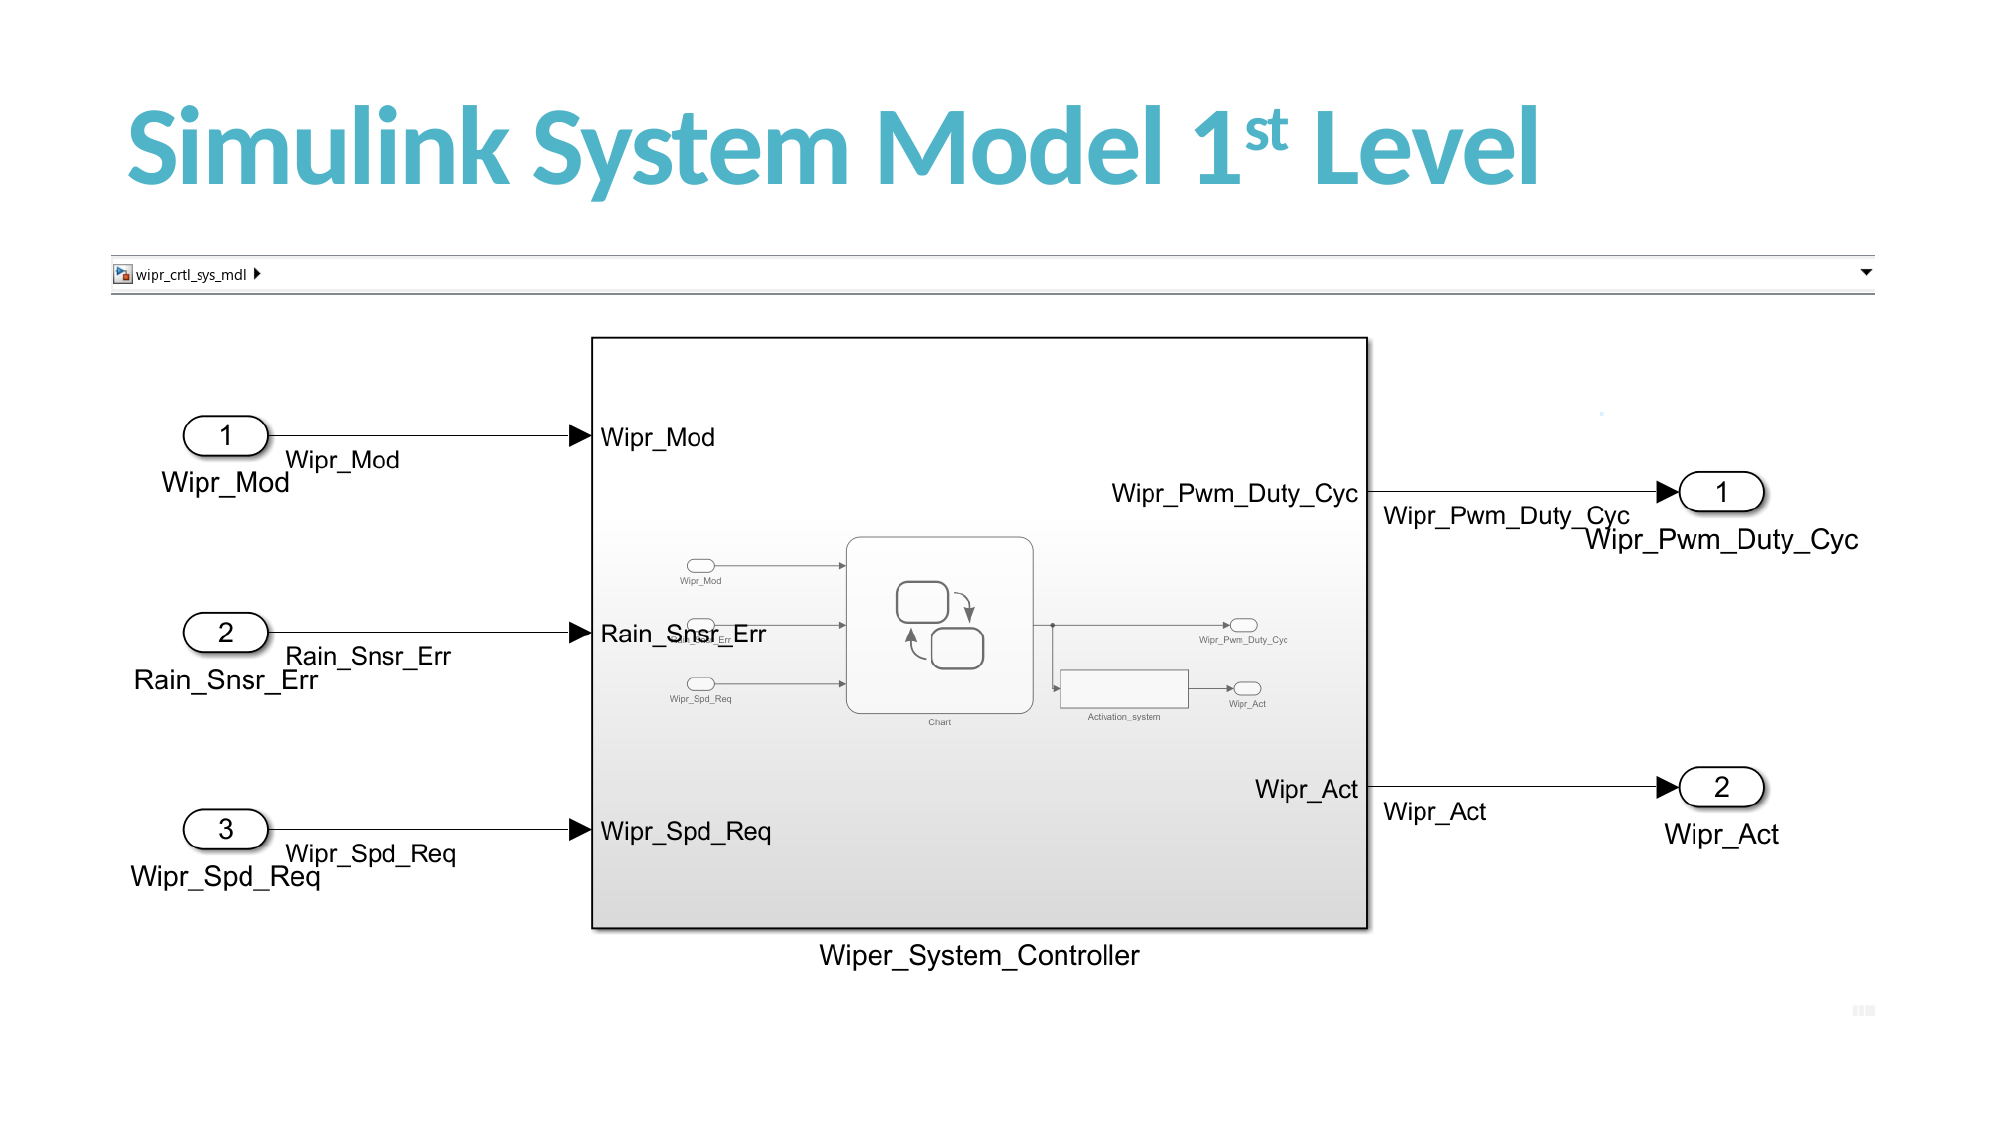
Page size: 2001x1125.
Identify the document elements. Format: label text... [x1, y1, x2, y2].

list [110, 255, 1876, 1016]
title Simulink System Model 1st Level [111, 81, 1875, 218]
